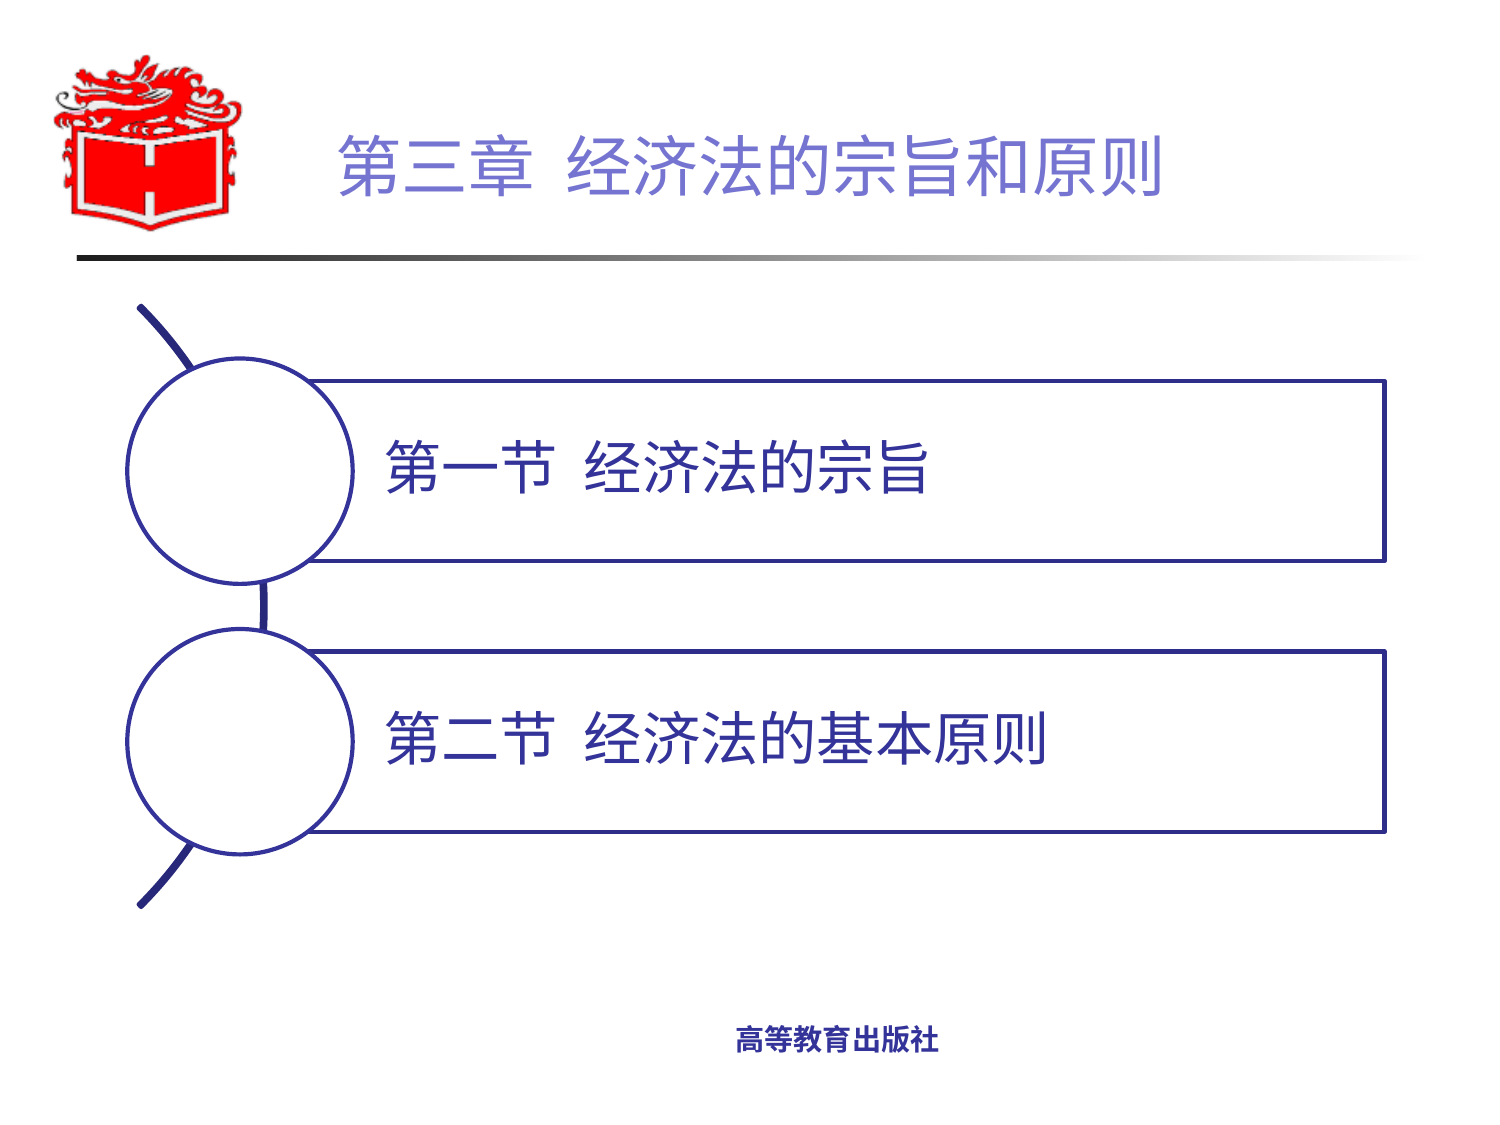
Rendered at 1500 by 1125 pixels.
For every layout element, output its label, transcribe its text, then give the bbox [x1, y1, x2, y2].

picture [53, 54, 243, 233]
title 第三章 经济法的宗旨和原则 [320, 87, 1468, 213]
footer 高等教育出版社 [599, 1023, 1076, 1100]
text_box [123, 290, 1389, 923]
